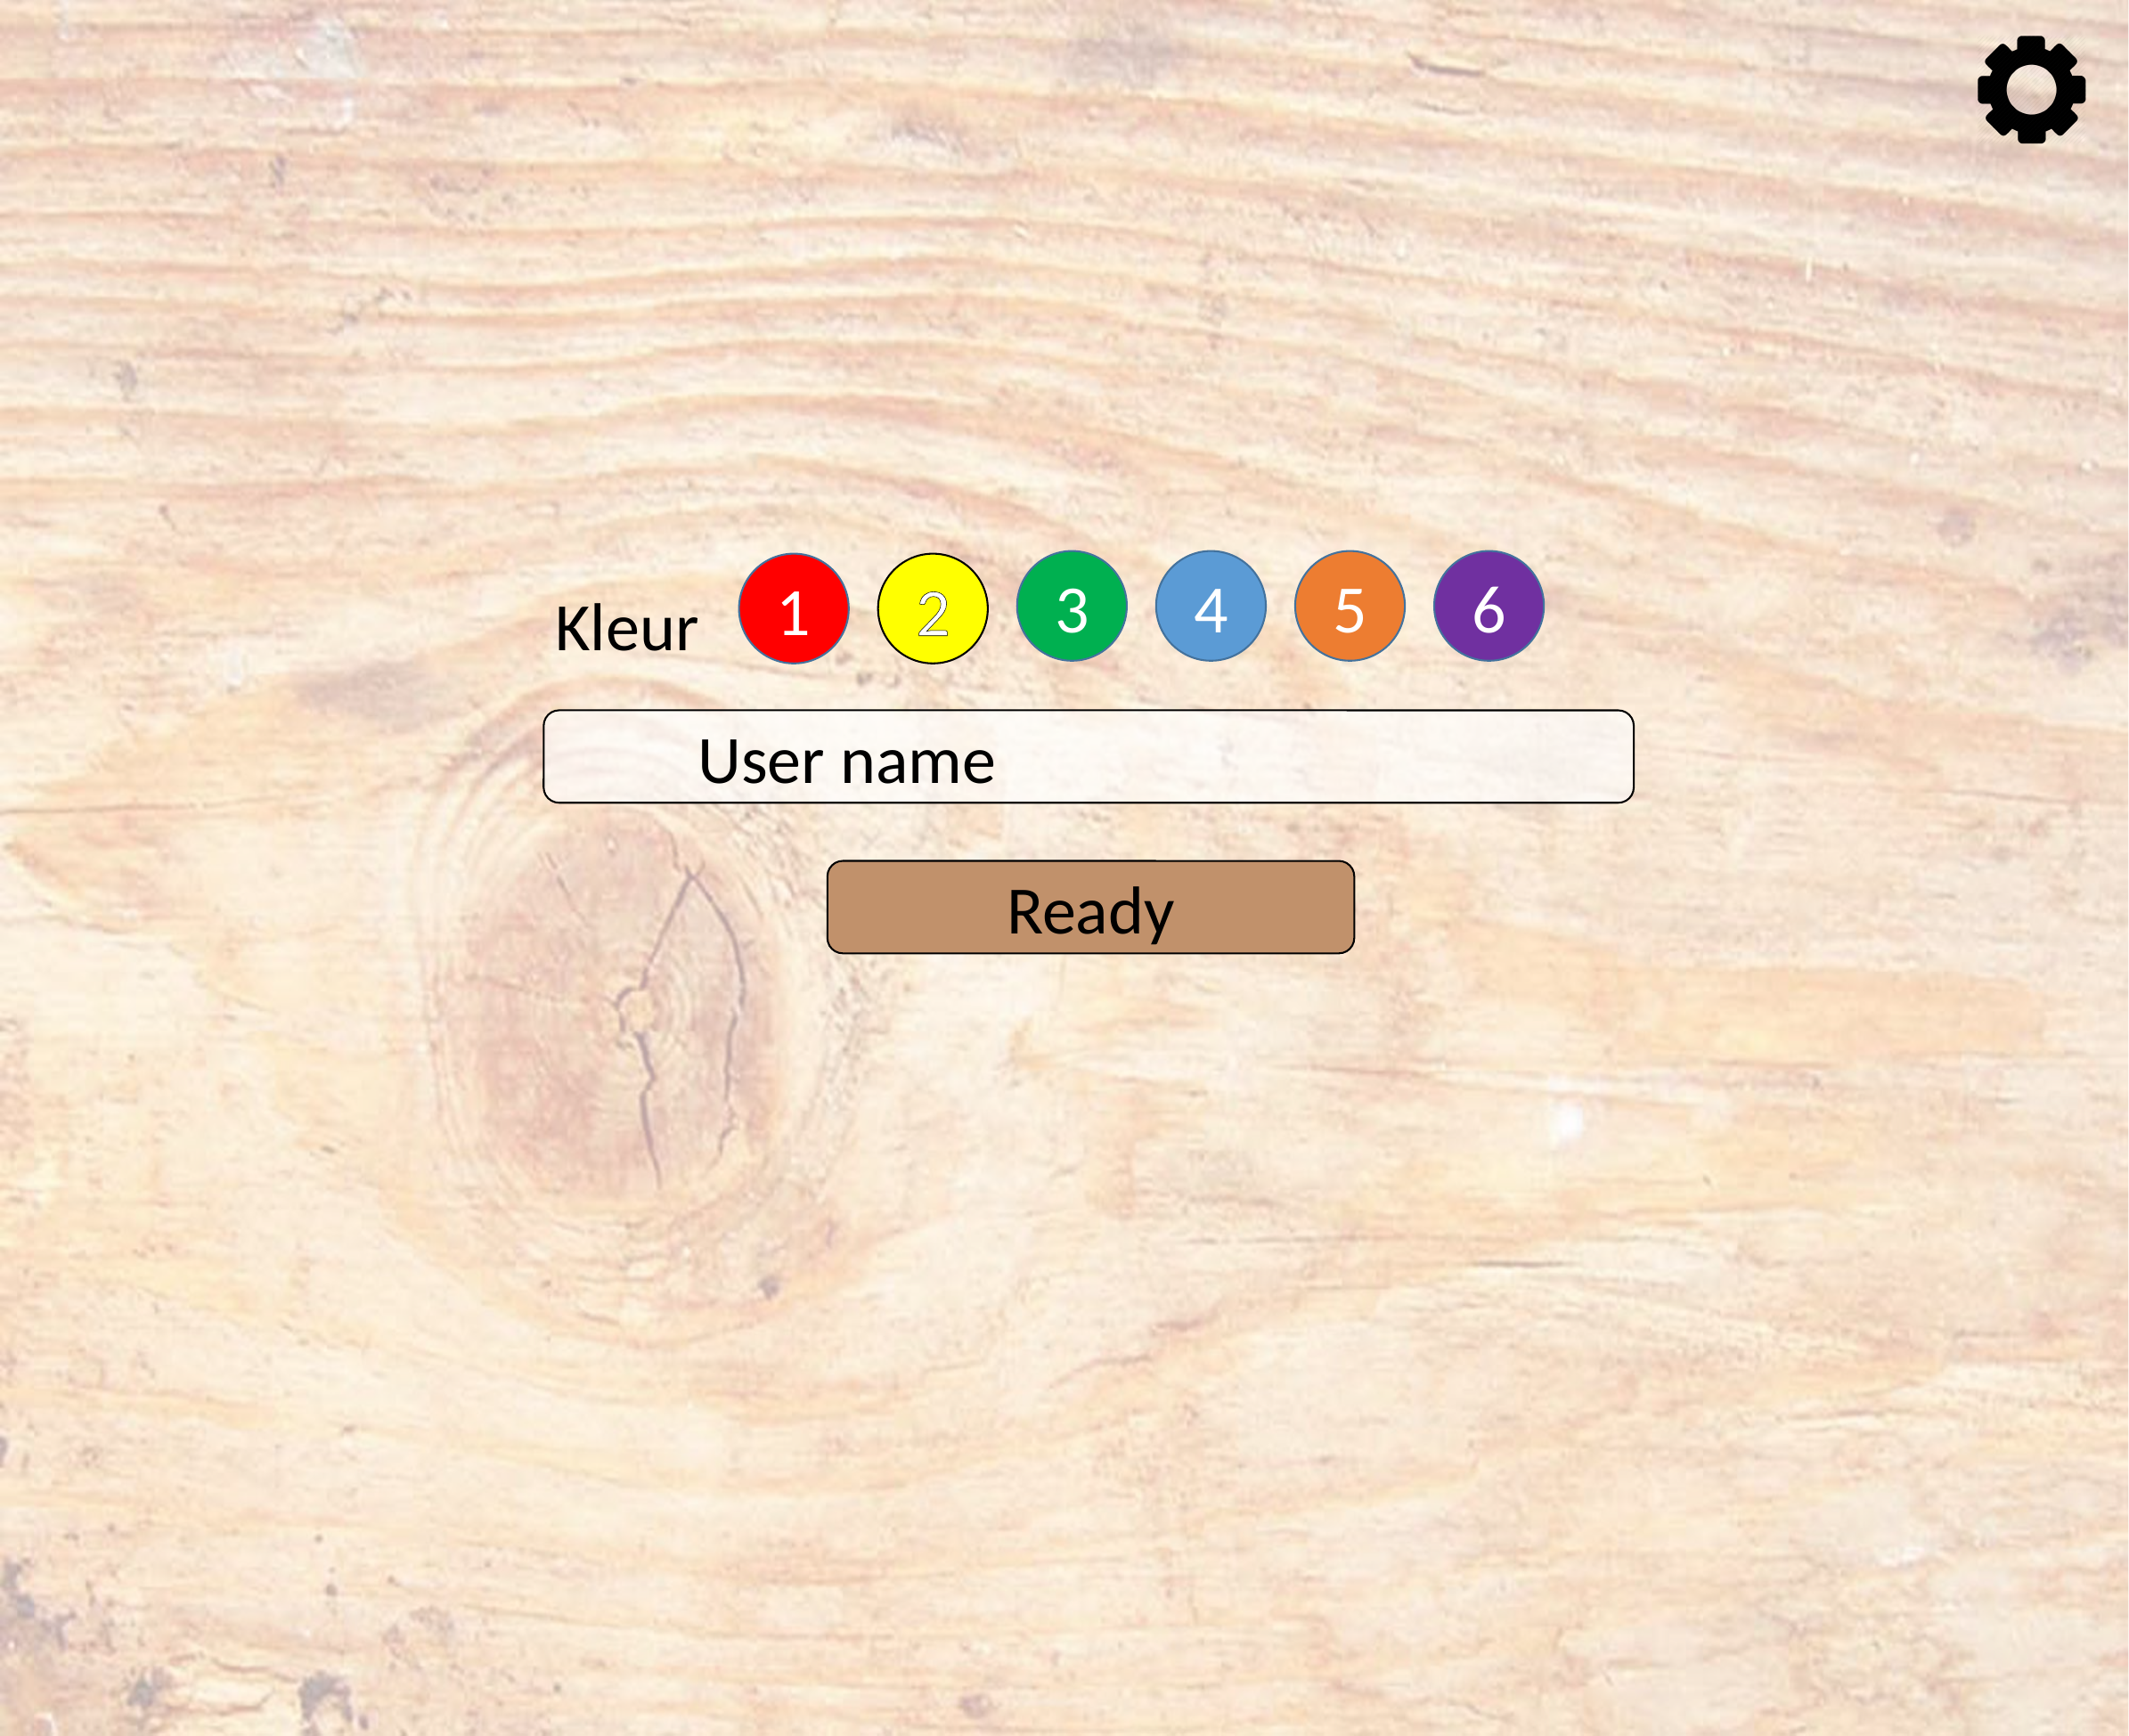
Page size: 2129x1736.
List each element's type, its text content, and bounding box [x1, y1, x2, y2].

text_box [0, 0, 2129, 1736]
text_box 2 [877, 552, 989, 664]
text_box 6 [1432, 550, 1546, 662]
text_box 5 [1293, 550, 1407, 662]
text_box 1 [738, 552, 850, 664]
picture [1977, 35, 2086, 144]
text_box 4 [1154, 550, 1268, 662]
text_box User name [542, 709, 1635, 804]
text_box Ready [826, 860, 1356, 955]
text_box Kleur [542, 576, 713, 672]
text_box 3 [1016, 550, 1128, 662]
